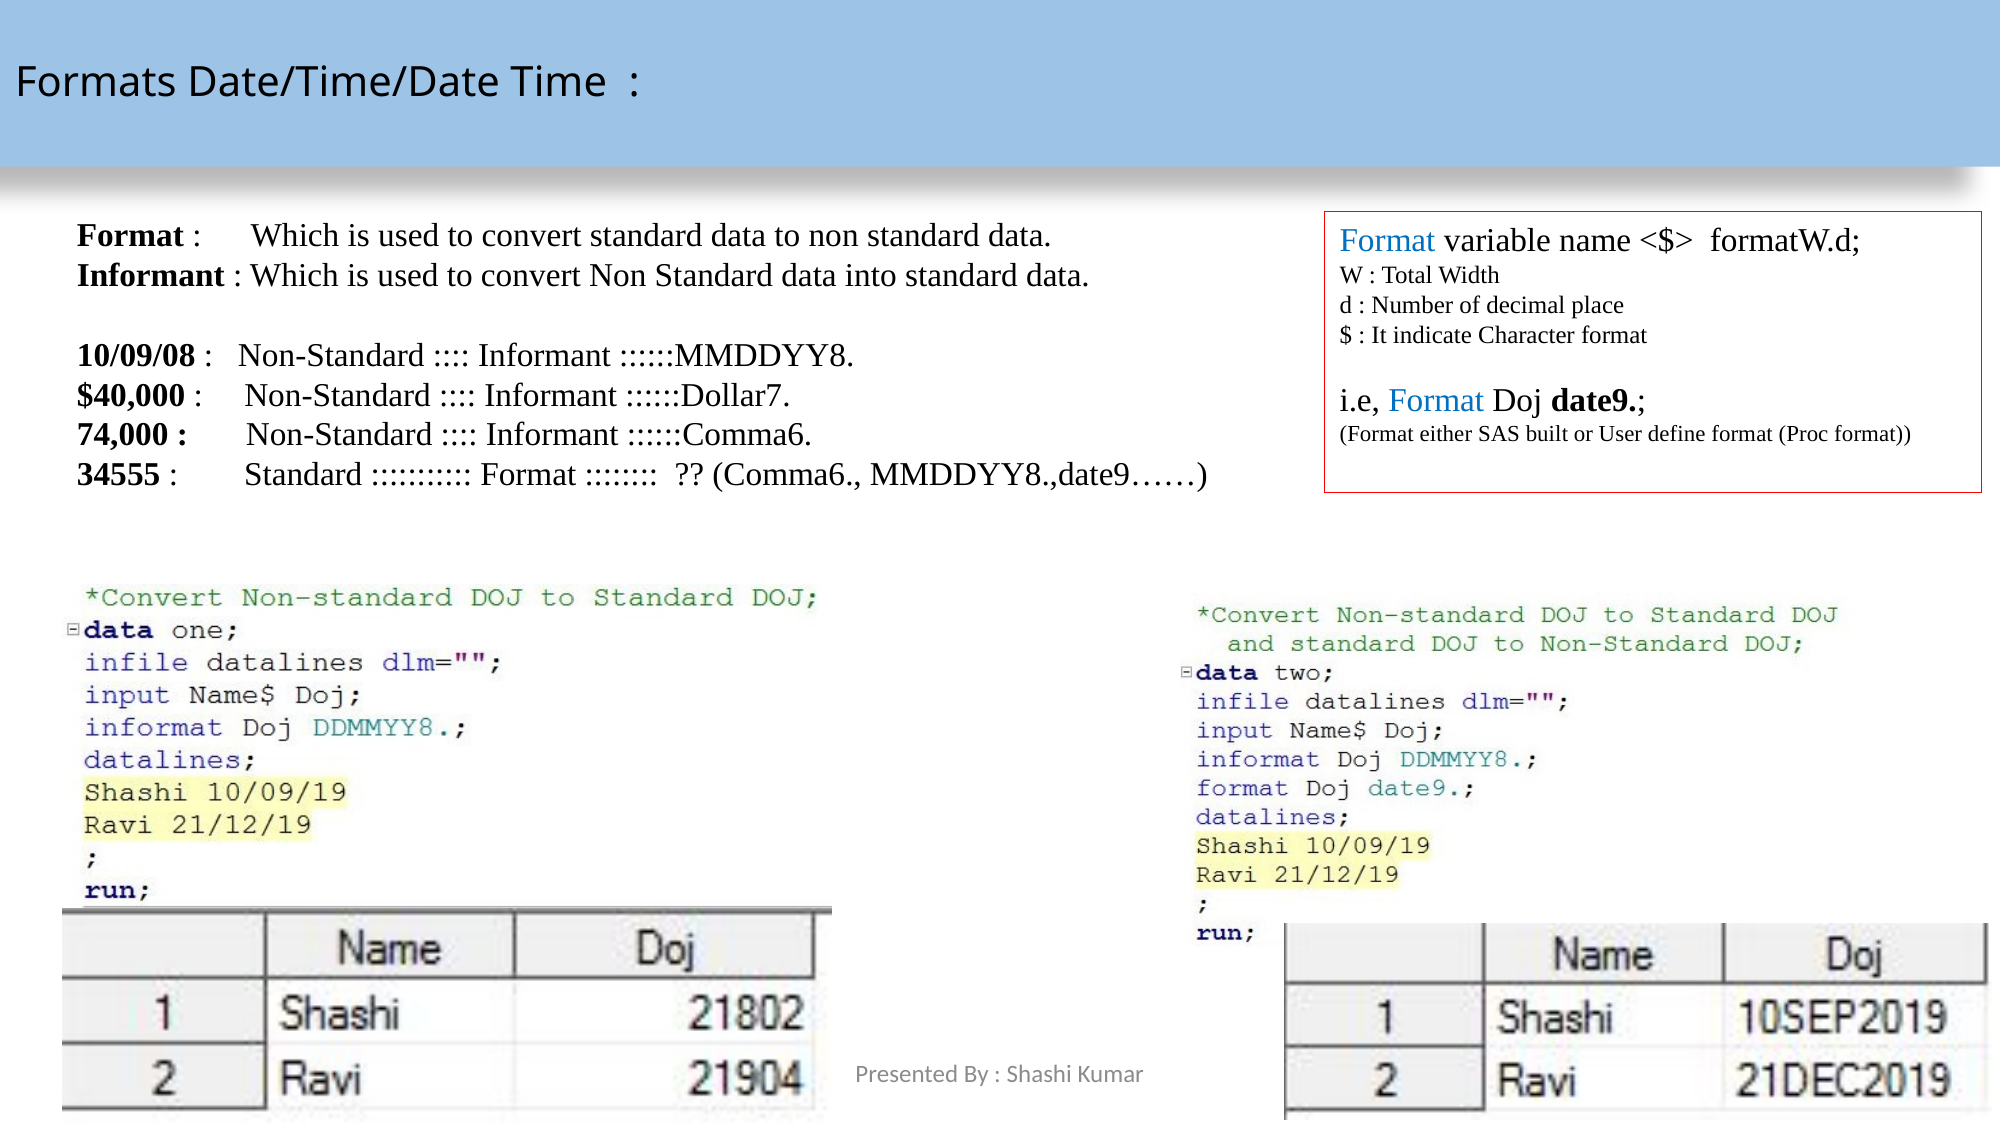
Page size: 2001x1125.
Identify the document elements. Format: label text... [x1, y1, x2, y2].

text_box Formats Date/Time/Date Time : [0, 0, 2000, 167]
text_box Format variable name <$> formatW.d; W : Total Width d : Number of decimal place $ : It indicate Character format i.e, Format Doj date9.; (Format either SAS built or User define format (Proc format)) [1324, 211, 1982, 493]
picture [62, 584, 832, 1125]
picture [1180, 580, 2000, 1120]
text_box Format : Which is used to convert standard data to non standard data. Informant : Which is used to convert Non Standard data into standard data. 10/09/08 : Non-Standard :::: Informant ::::::MMDDYY8. $40,000 : Non-Standard :::: Informant ::::::Dollar7. 74,000 : Non-Standard :::: Informant ::::::Comma6. 34555 : Standard ::::::::::: Format :::::::: ?? (Comma6., MMDDYY8.,date9……) [62, 205, 1990, 500]
footer Presented By : Shashi Kumar [832, 1042, 1284, 1103]
